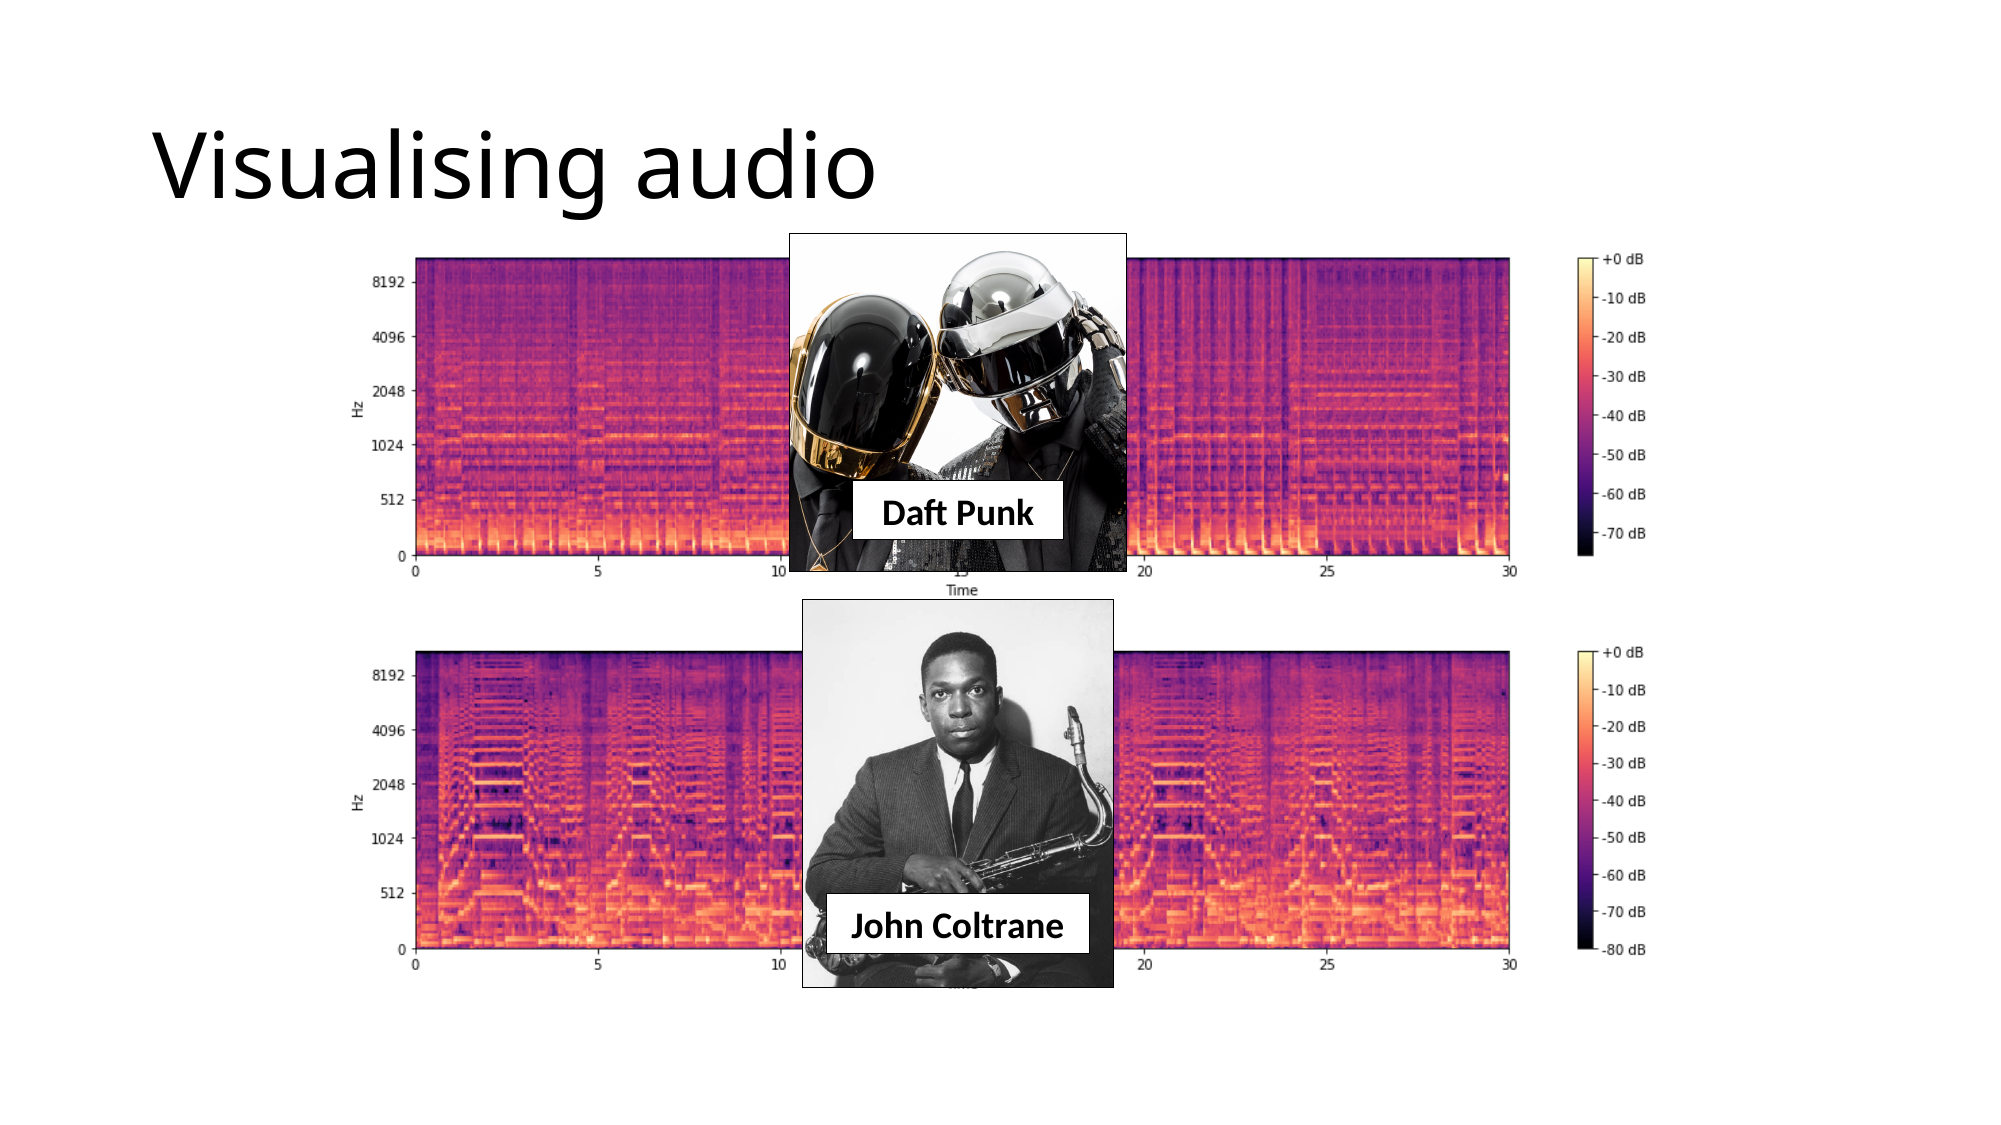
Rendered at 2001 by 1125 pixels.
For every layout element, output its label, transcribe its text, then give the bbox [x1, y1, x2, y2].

picture [348, 232, 1652, 998]
title Visualising audio [137, 59, 1863, 278]
